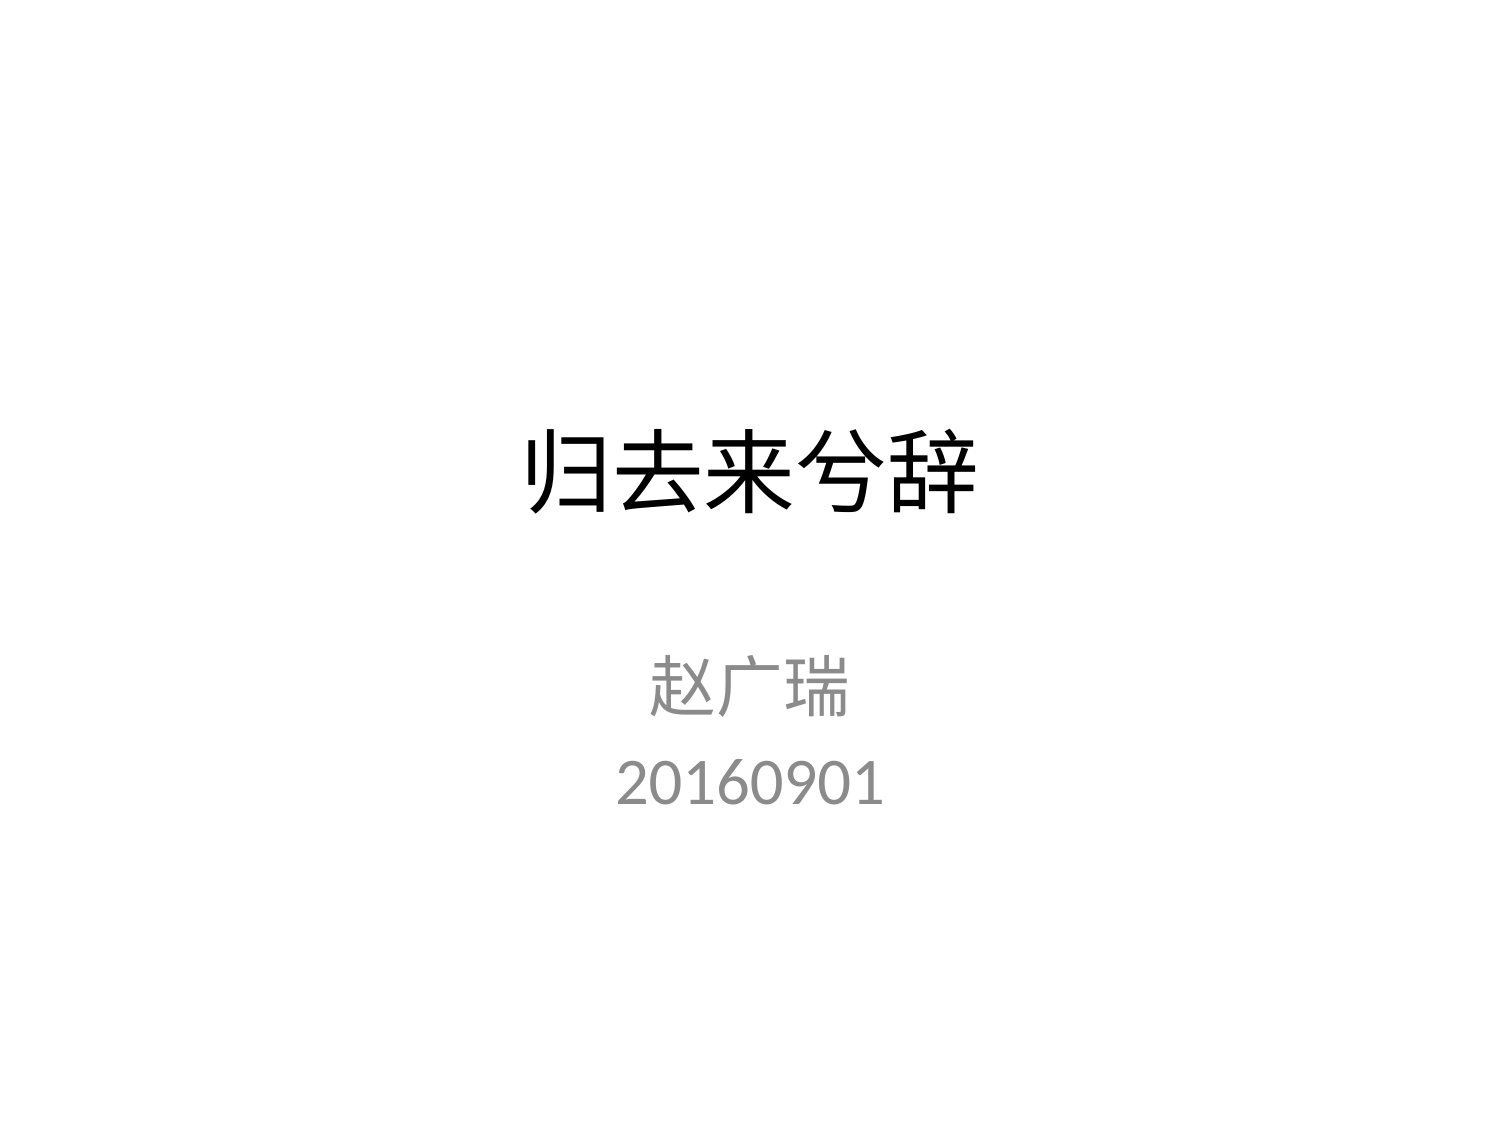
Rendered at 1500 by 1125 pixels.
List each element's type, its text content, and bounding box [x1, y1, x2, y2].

title 归去来兮辞 [112, 349, 1388, 591]
subtitle 赵广瑞 20160901 [225, 637, 1275, 925]
